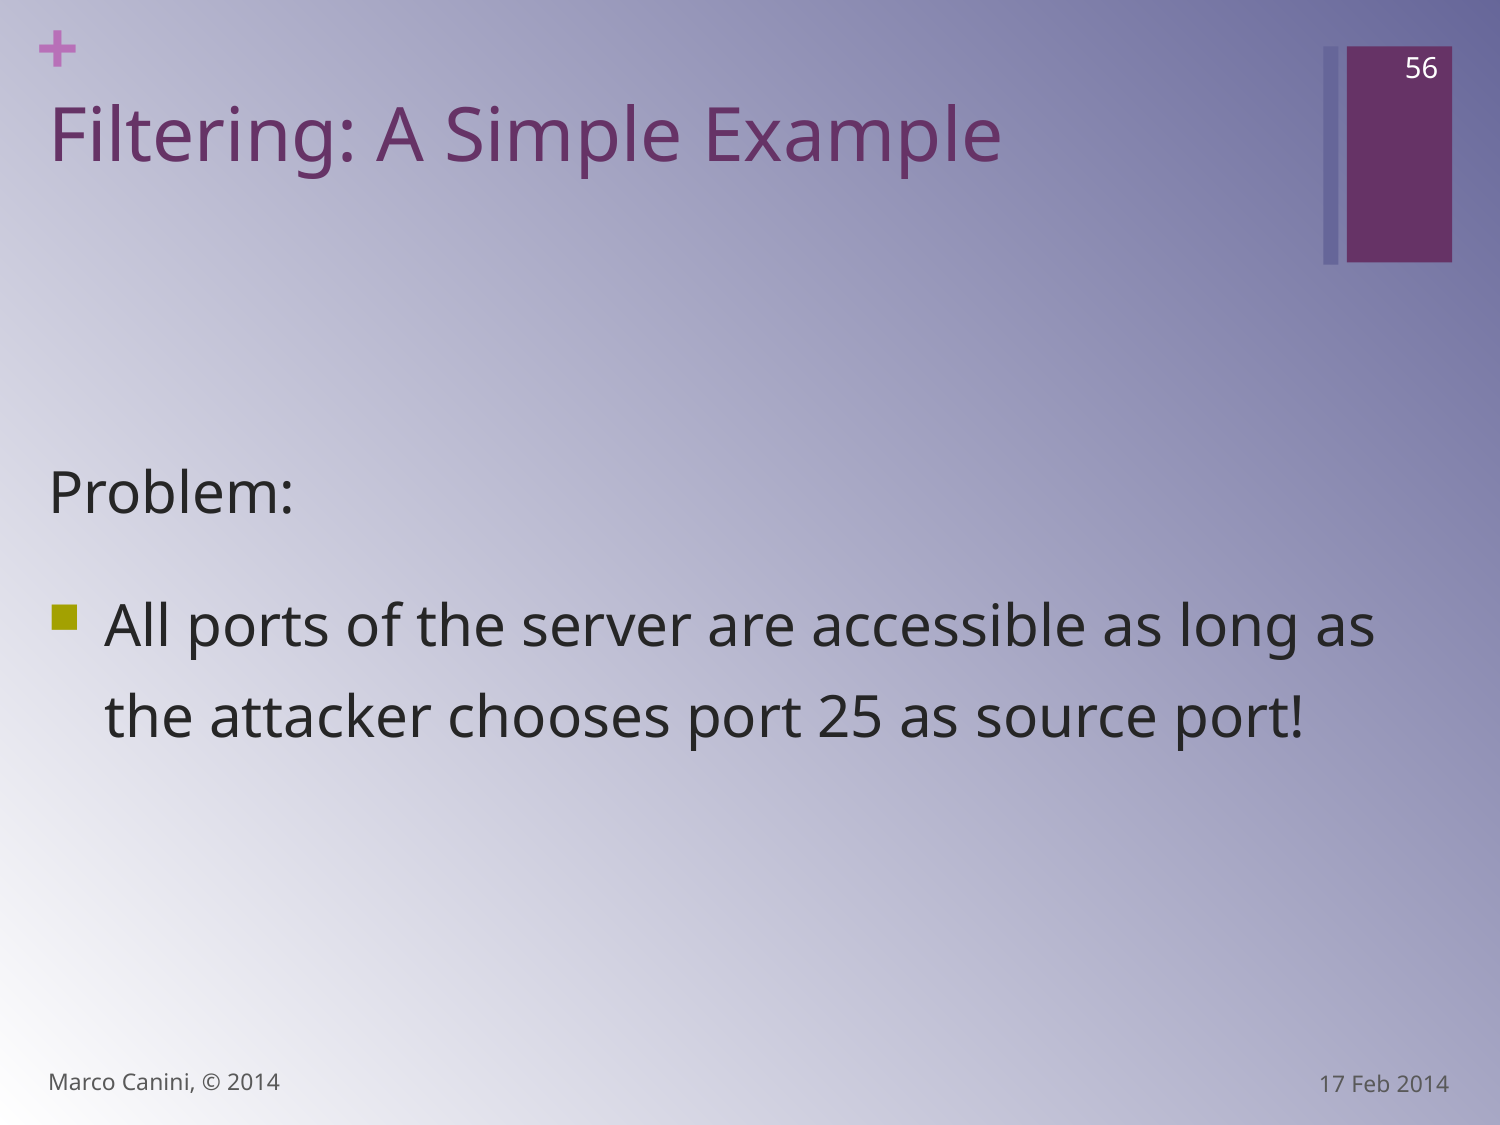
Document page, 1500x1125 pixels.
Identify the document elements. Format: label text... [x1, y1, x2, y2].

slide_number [1114, 1053, 1465, 1114]
footer Marco Canini, © 2014 [33, 1053, 1038, 1114]
list Problem: All ports of the server are accessible as long as the attacker chooses port 25 as source port! [33, 262, 1465, 1054]
title Filtering: A Simple Example [33, 79, 1322, 262]
slide_number 56 [1362, 39, 1454, 100]
